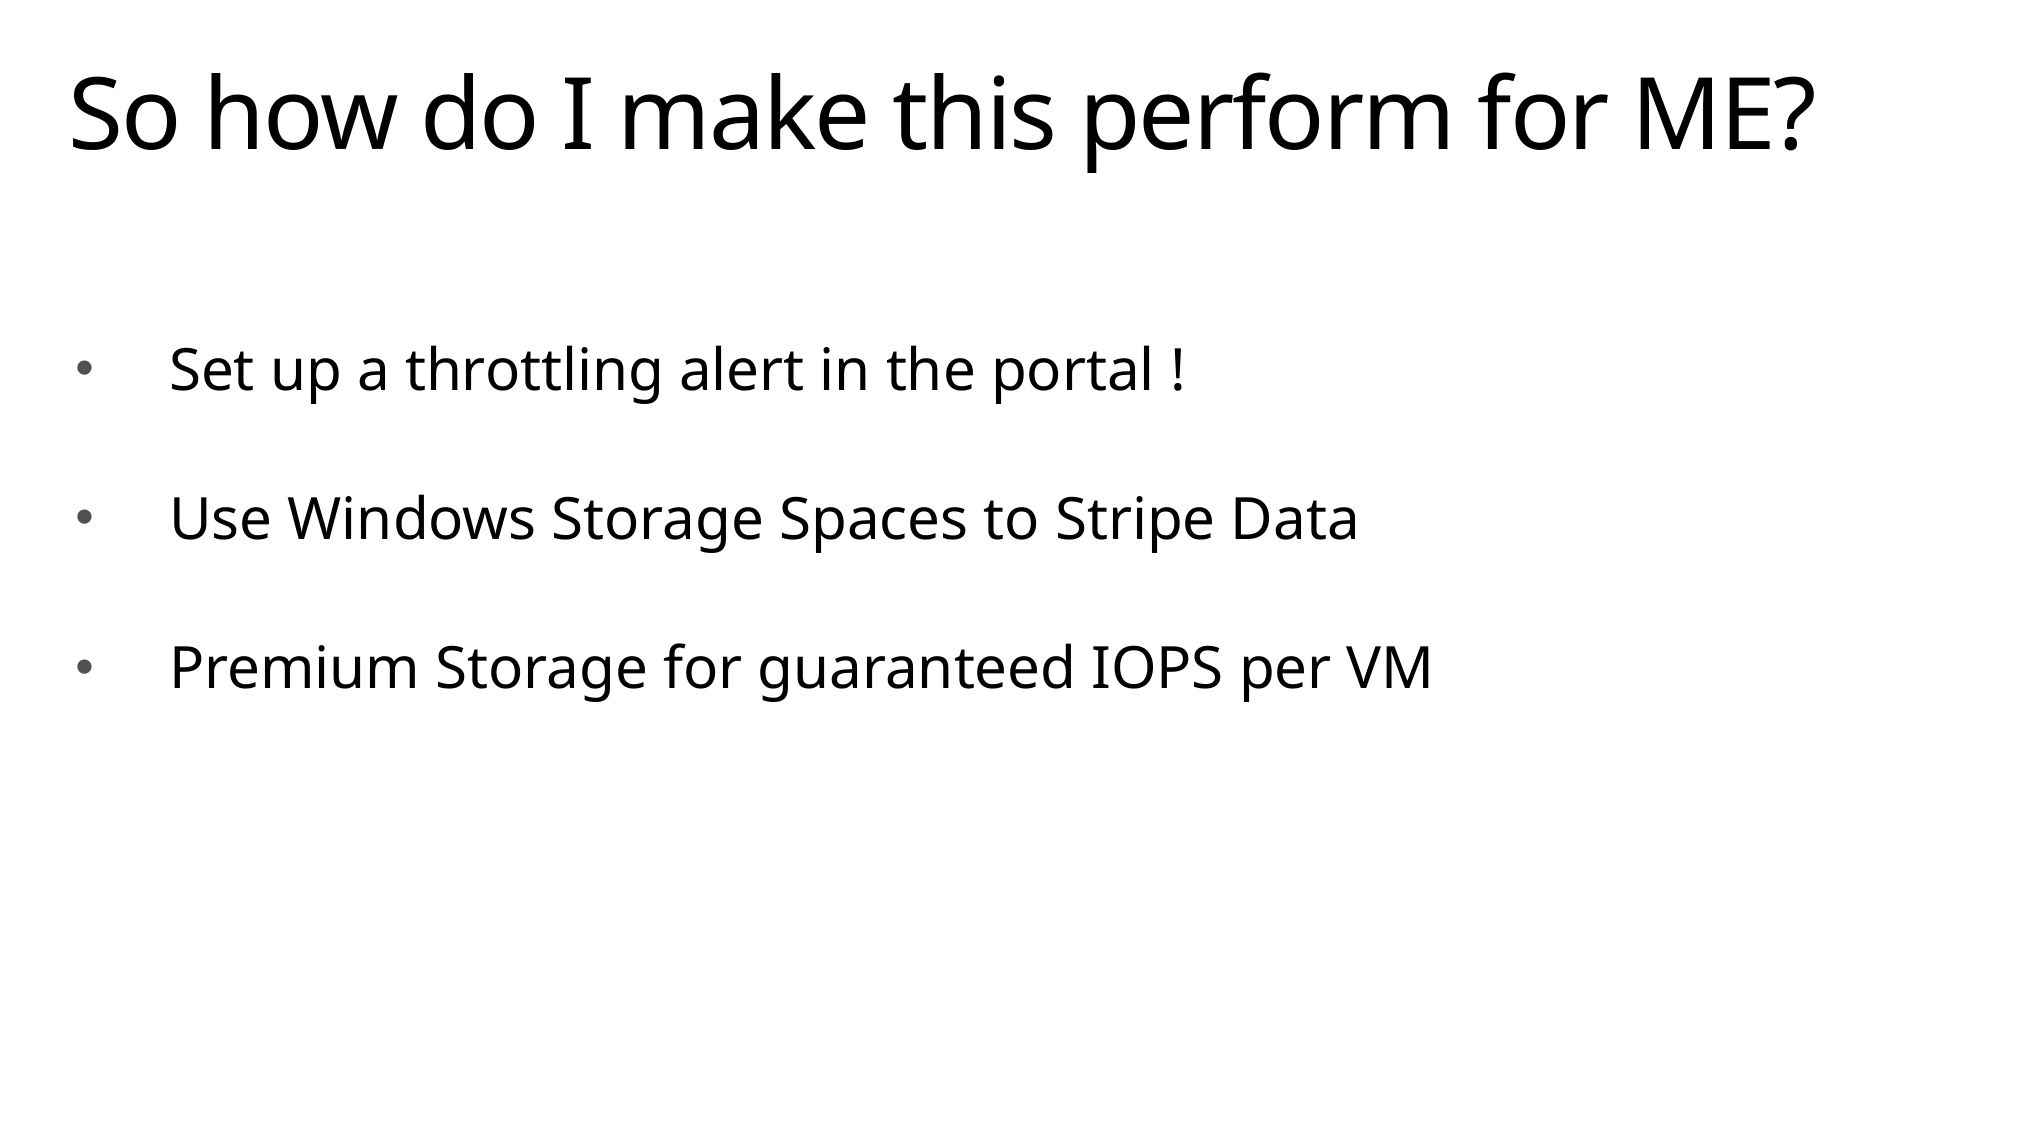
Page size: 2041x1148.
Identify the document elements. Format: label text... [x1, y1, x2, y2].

title So how do I make this perform for ME? [45, 48, 1996, 199]
list Set up a throttling alert in the portal ! Use Windows Storage Spaces to Stripe Data Premium Storage for guaranteed IOPS per VM [51, 242, 2002, 726]
